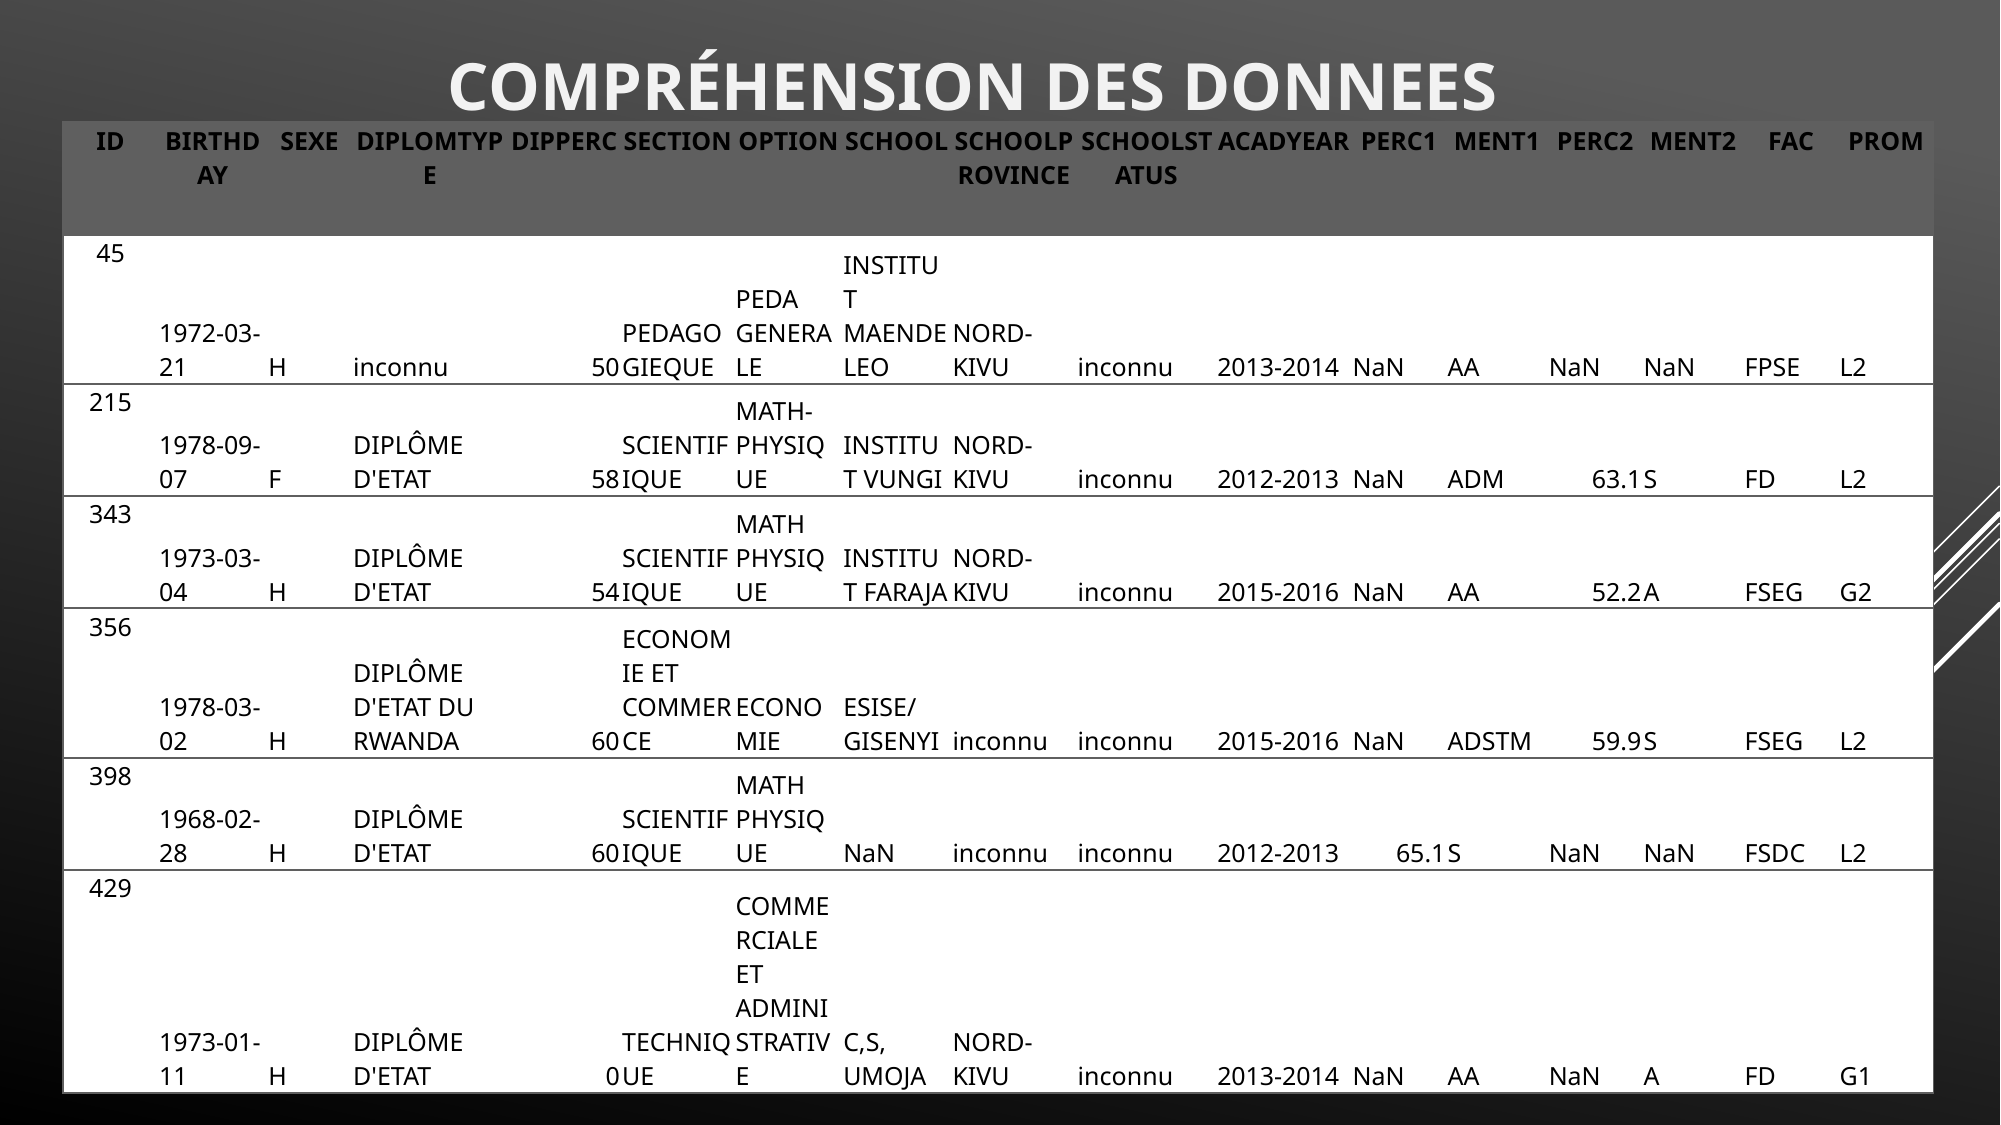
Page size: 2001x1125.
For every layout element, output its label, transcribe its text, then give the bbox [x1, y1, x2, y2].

table_cell NaN [1352, 497, 1446, 607]
table_cell inconnu [352, 236, 508, 383]
table_cell FSDC [1744, 759, 1839, 869]
table_cell TECHNIQUE [621, 871, 735, 1092]
table_cell 0 [508, 871, 621, 1092]
table_cell NaN [1548, 871, 1643, 1092]
table_cell inconnu [951, 609, 1077, 757]
table_cell FPSE [1744, 236, 1839, 383]
table_cell ECONOMIE ET COMMERCE [621, 609, 735, 757]
table_header PROM [1839, 123, 1933, 234]
table_cell NaN [1643, 759, 1744, 869]
table_cell L2 [1839, 385, 1933, 495]
table_header ID [64, 123, 158, 234]
table_cell inconnu [1077, 759, 1216, 869]
table_cell 343 [64, 497, 158, 607]
table_cell 59.9 [1548, 609, 1643, 757]
table_cell 1973-03-04 [158, 497, 267, 607]
table_cell 1978-03-02 [158, 609, 267, 757]
table_cell inconnu [1077, 871, 1216, 1092]
table_cell ADSTM [1446, 609, 1548, 757]
table_cell 2015-2016 [1216, 609, 1352, 757]
table_cell NORD-KIVU [951, 385, 1077, 495]
table_cell 60 [508, 759, 621, 869]
table_cell NaN [1352, 385, 1446, 495]
table_cell NaN [1548, 236, 1643, 383]
table_cell FSEG [1744, 609, 1839, 757]
table_cell inconnu [1077, 236, 1216, 383]
table_cell G1 [1839, 871, 1933, 1092]
table_cell INSTITUT VUNGI [842, 385, 951, 495]
table_header BIRTHDAY [158, 123, 267, 234]
table_cell COMMERCIALE ET ADMINISTRATIVE [735, 871, 842, 1092]
table_header MENT2 [1643, 123, 1744, 234]
table_cell A [1643, 497, 1744, 607]
table_cell 50 [508, 236, 621, 383]
table_cell NaN [1548, 759, 1643, 869]
table_cell DIPLÔME D'ETAT DU RWANDA [352, 609, 508, 757]
table_cell A [1643, 871, 1744, 1092]
table_cell C,S, UMOJA [842, 871, 951, 1092]
table_cell 398 [64, 759, 158, 869]
table_cell FD [1744, 871, 1839, 1092]
table_cell inconnu [951, 759, 1077, 869]
table_cell ADM [1446, 385, 1548, 495]
table_header SECTION [621, 123, 735, 234]
table_cell FSEG [1744, 497, 1839, 607]
table_cell DIPLÔME D'ETAT [352, 385, 508, 495]
table_cell H [267, 497, 352, 607]
table_cell PEDA GENERALE [735, 236, 842, 383]
table_cell NaN [1352, 871, 1446, 1092]
table_cell 65.1 [1352, 759, 1446, 869]
table_cell 2012-2013 [1216, 385, 1352, 495]
table_cell S [1643, 385, 1744, 495]
table_cell 52.2 [1548, 497, 1643, 607]
table_cell ESISE/GISENYI [842, 609, 951, 757]
table_cell 63.1 [1548, 385, 1643, 495]
table_cell 1972-03-21 [158, 236, 267, 383]
table_cell 54 [508, 497, 621, 607]
table_header DIPLOMTYPE [352, 123, 508, 234]
table_cell inconnu [1077, 497, 1216, 607]
table_cell INSTITUT FARAJA [842, 497, 951, 607]
table_cell 215 [64, 385, 158, 495]
table_cell 1973-01-11 [158, 871, 267, 1092]
table_cell NaN [1352, 609, 1446, 757]
table_header OPTION [735, 123, 842, 234]
table_cell DIPLÔME D'ETAT [352, 497, 508, 607]
table_cell L2 [1839, 759, 1933, 869]
table_cell ECONOMIE [735, 609, 842, 757]
table_cell H [267, 236, 352, 383]
table_cell DIPLÔME D'ETAT [352, 871, 508, 1092]
table_cell NaN [1352, 236, 1446, 383]
table_cell L2 [1839, 236, 1933, 383]
table_cell NaN [842, 759, 951, 869]
table_cell L2 [1839, 609, 1933, 757]
table_cell S [1446, 759, 1548, 869]
table_header FAC [1744, 123, 1839, 234]
table_cell AA [1446, 871, 1548, 1092]
table_cell 58 [508, 385, 621, 495]
table_header ACADYEAR [1216, 123, 1352, 234]
table_cell 2013-2014 [1216, 871, 1352, 1092]
table_cell SCIENTIFIQUE [621, 759, 735, 869]
table_cell G2 [1839, 497, 1933, 607]
table_cell MATH PHYSIQUE [735, 497, 842, 607]
table_header SEXE [267, 123, 352, 234]
table_cell NORD-KIVU [951, 236, 1077, 383]
table_cell AA [1446, 497, 1548, 607]
table_cell DIPLÔME D'ETAT [352, 759, 508, 869]
table_cell 356 [64, 609, 158, 757]
table_header DIPPERC [508, 123, 621, 234]
table_cell 60 [508, 609, 621, 757]
table_cell F [267, 385, 352, 495]
table_cell MATH PHYSIQUE [735, 759, 842, 869]
table_cell PEDAGOGIEQUE [621, 236, 735, 383]
table_cell 2013-2014 [1216, 236, 1352, 383]
table_cell NORD-KIVU [951, 497, 1077, 607]
table_header SCHOOL [842, 123, 951, 234]
table_cell 429 [64, 871, 158, 1092]
table_cell INSTITUT MAENDELEO [842, 236, 951, 383]
table_header PERC1 [1352, 123, 1446, 234]
table_cell NaN [1643, 236, 1744, 383]
table_header PERC2 [1548, 123, 1643, 234]
table_cell 1978-09-07 [158, 385, 267, 495]
table_cell 1968-02-28 [158, 759, 267, 869]
table_cell H [267, 609, 352, 757]
table_cell NORD-KIVU [951, 871, 1077, 1092]
table_cell AA [1446, 236, 1548, 383]
table_cell inconnu [1077, 609, 1216, 757]
table_cell H [267, 871, 352, 1092]
table_cell S [1643, 609, 1744, 757]
table_cell 2015-2016 [1216, 497, 1352, 607]
table_header SCHOOLPROVINCE [951, 123, 1077, 234]
table_cell SCIENTIFIQUE [621, 497, 735, 607]
table_cell H [267, 759, 352, 869]
table_cell 45 [64, 236, 158, 383]
table_cell 2012-2013 [1216, 759, 1352, 869]
table_header MENT1 [1446, 123, 1548, 234]
table_cell SCIENTIFIQUE [621, 385, 735, 495]
table_cell inconnu [1077, 385, 1216, 495]
table_cell MATH-PHYSIQUE [735, 385, 842, 495]
text_box Compréhension DES DONNEES [430, 27, 1516, 121]
table_cell FD [1744, 385, 1839, 495]
table_header SCHOOLSTATUS [1077, 123, 1216, 234]
